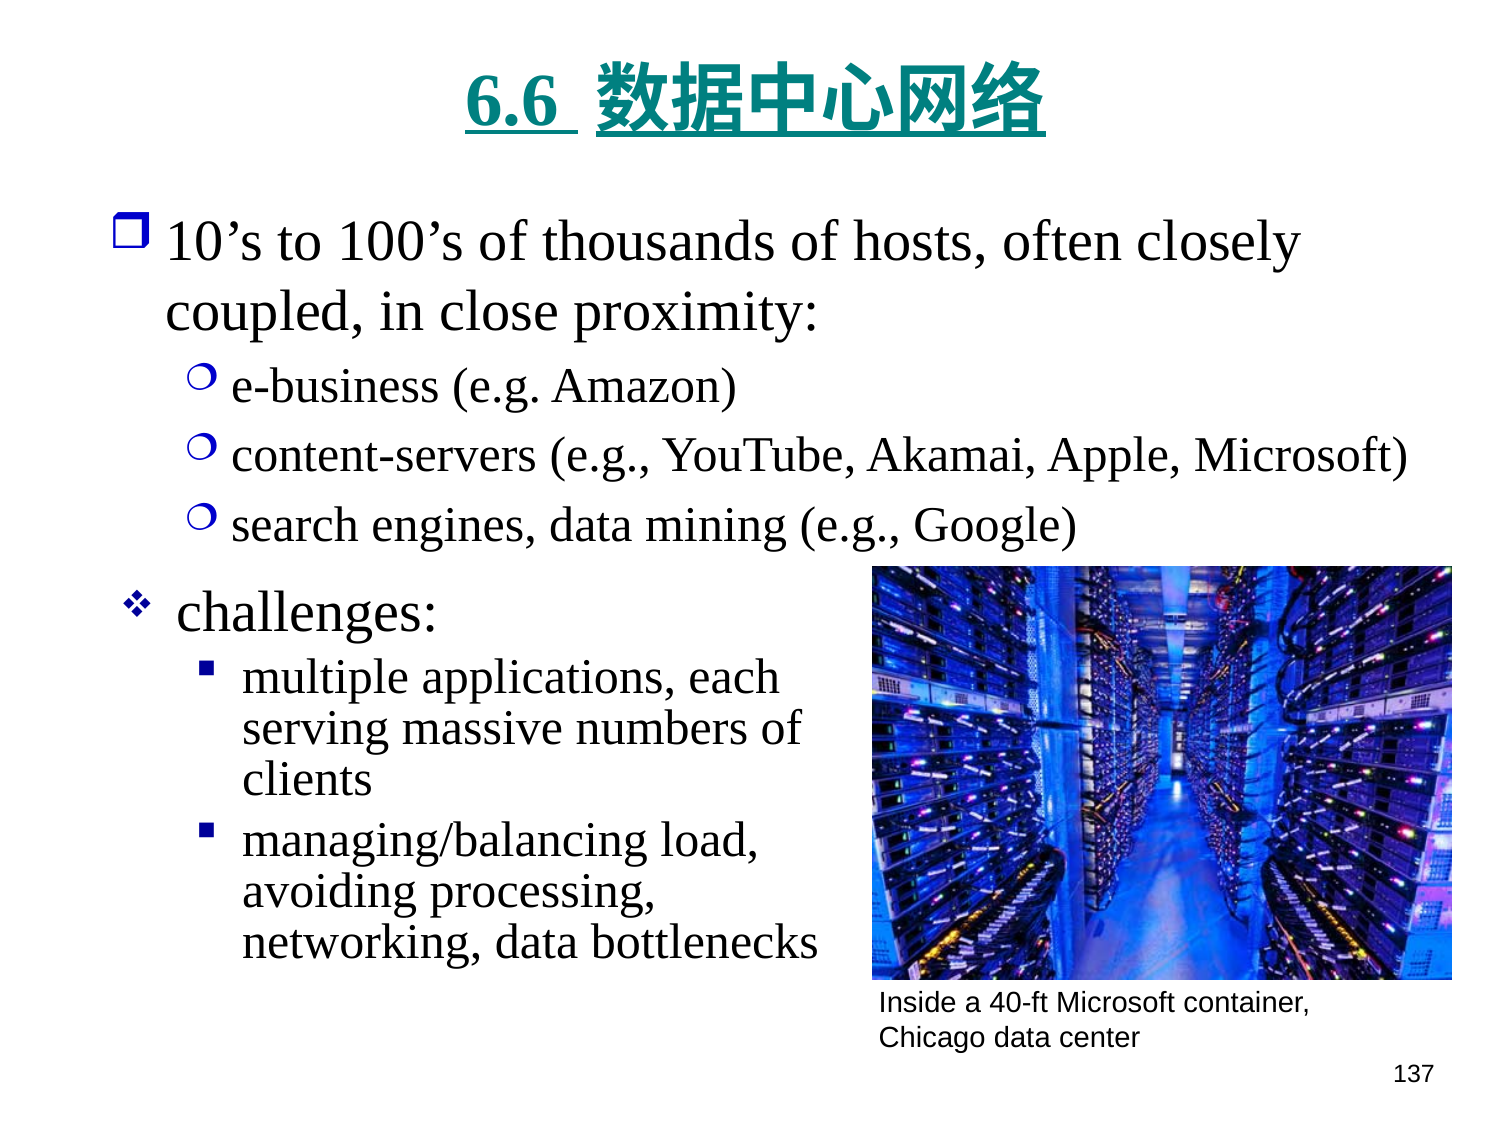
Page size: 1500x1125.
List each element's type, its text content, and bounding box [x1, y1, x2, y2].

slide_number 137 [1339, 1061, 1450, 1105]
list 10’s to 100’s of thousands of hosts, often closely coupled, in close proximity: e-business (e.g. Amazon) content-servers (e.g., YouTube, Akamai, Apple, Microsoft) search engines, data mining (e.g., Google) [94, 194, 1452, 560]
picture [872, 565, 1452, 981]
text_box Inside a 40-ft Microsoft container, Chicago data center [863, 976, 1452, 1061]
text_box challenges: multiple applications, each serving massive numbers of clients managing/balancing load, avoiding processing, networking, data bottlenecks [105, 576, 867, 987]
title 6.6 数据中心网络 [89, 19, 1422, 173]
